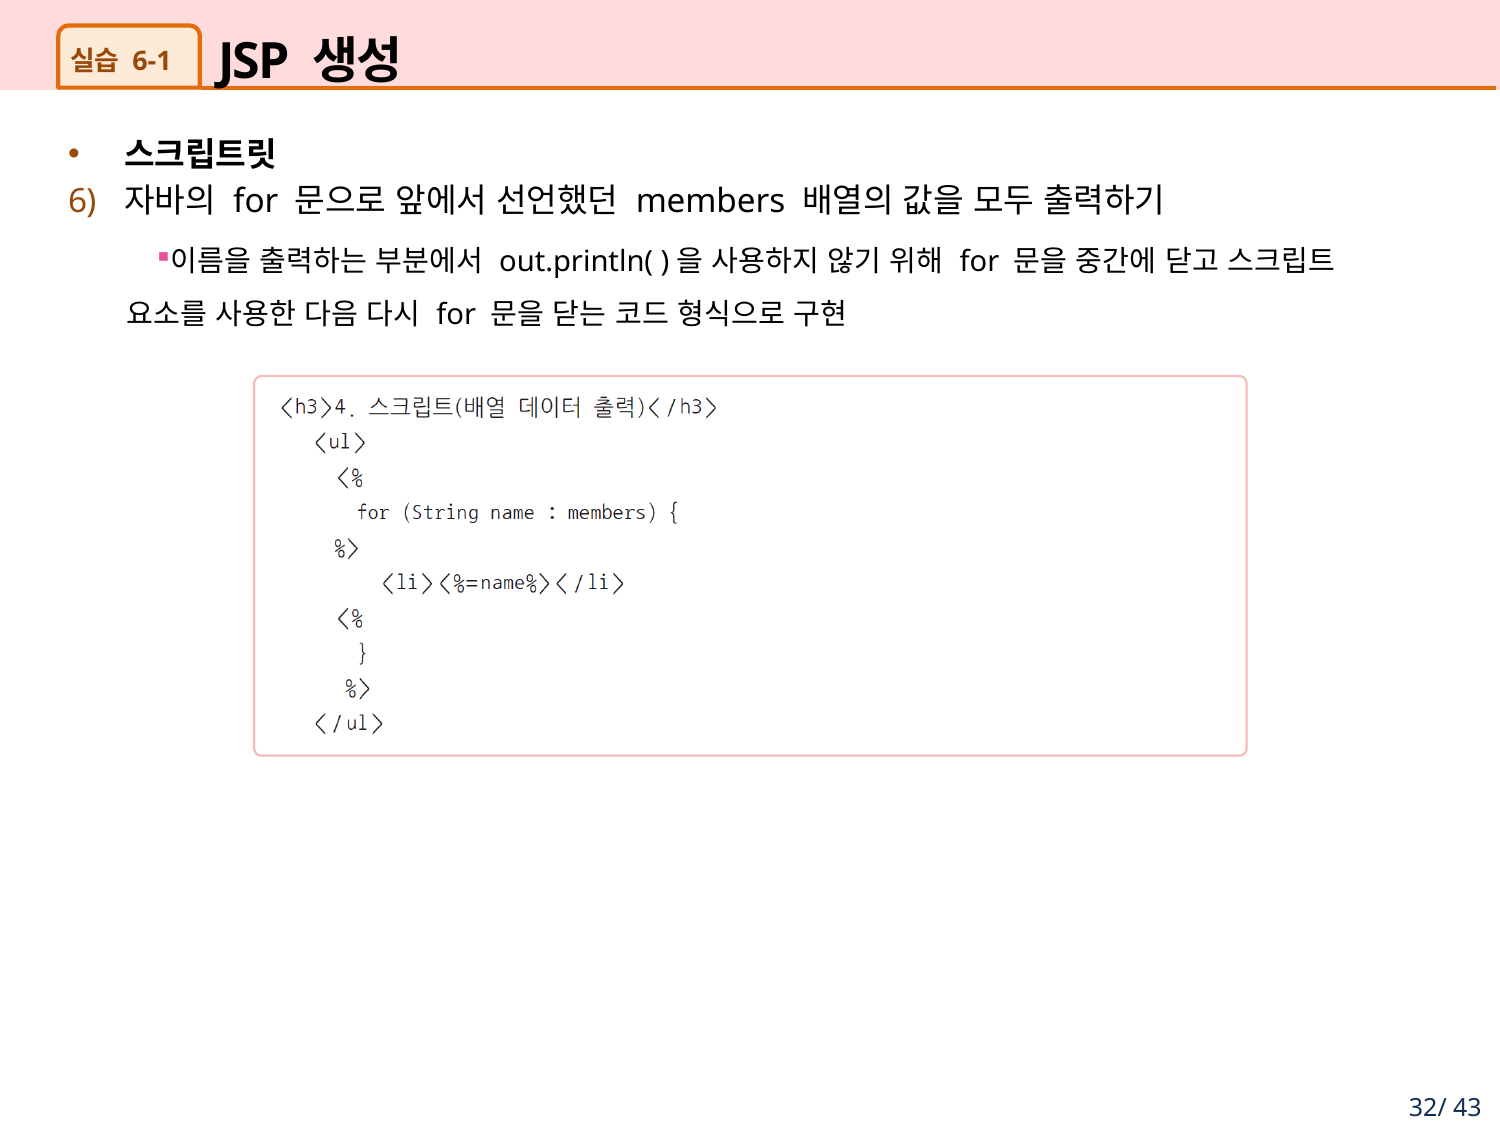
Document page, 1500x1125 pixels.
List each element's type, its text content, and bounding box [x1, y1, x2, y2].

title JSP 생성 [203, 19, 1365, 97]
text_box 실습 6-1 [55, 35, 206, 83]
list 스크립트릿 자바의 for 문으로 앞에서 선언했던 members 배열의 값을 모두 출력하기 이름을 출력하는 부분에서 out.println( )을 사용하지 않기 위해 for 문을 중간에 닫고 스크립트 요소를 사용한 다음 다시 for 문을 닫는 코드 형식으로 구현 [53, 125, 1425, 1005]
picture [247, 369, 1253, 762]
